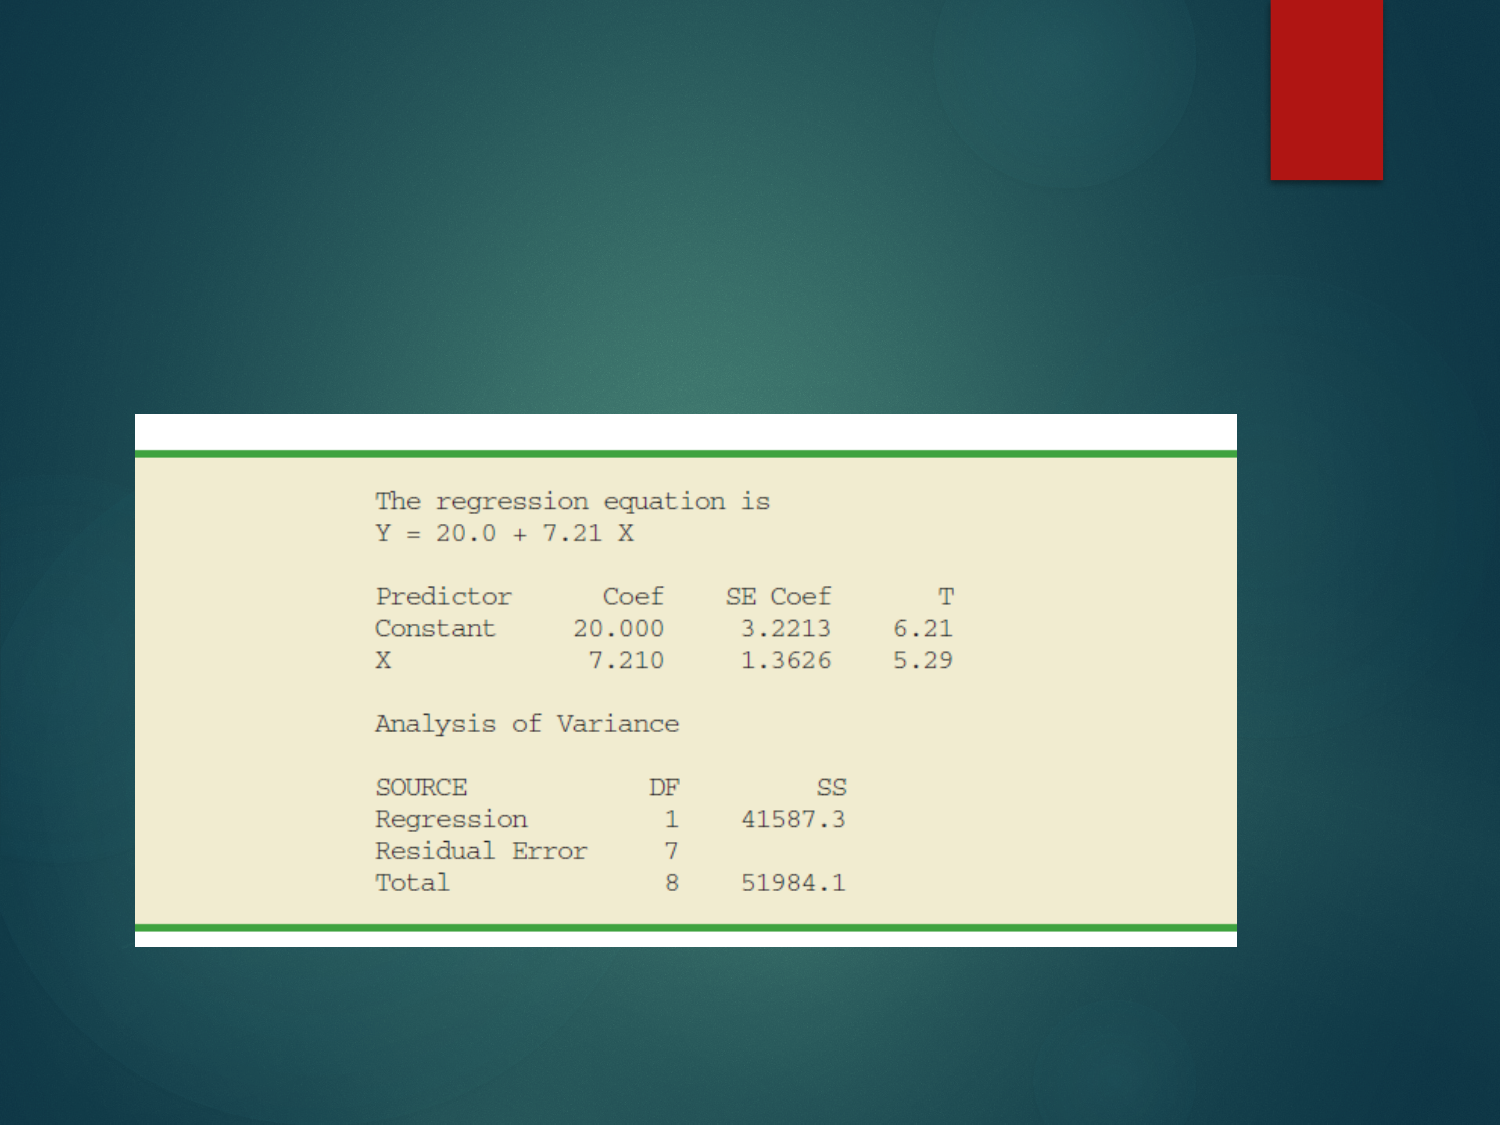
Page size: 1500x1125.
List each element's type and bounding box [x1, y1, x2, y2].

list [135, 414, 1237, 948]
